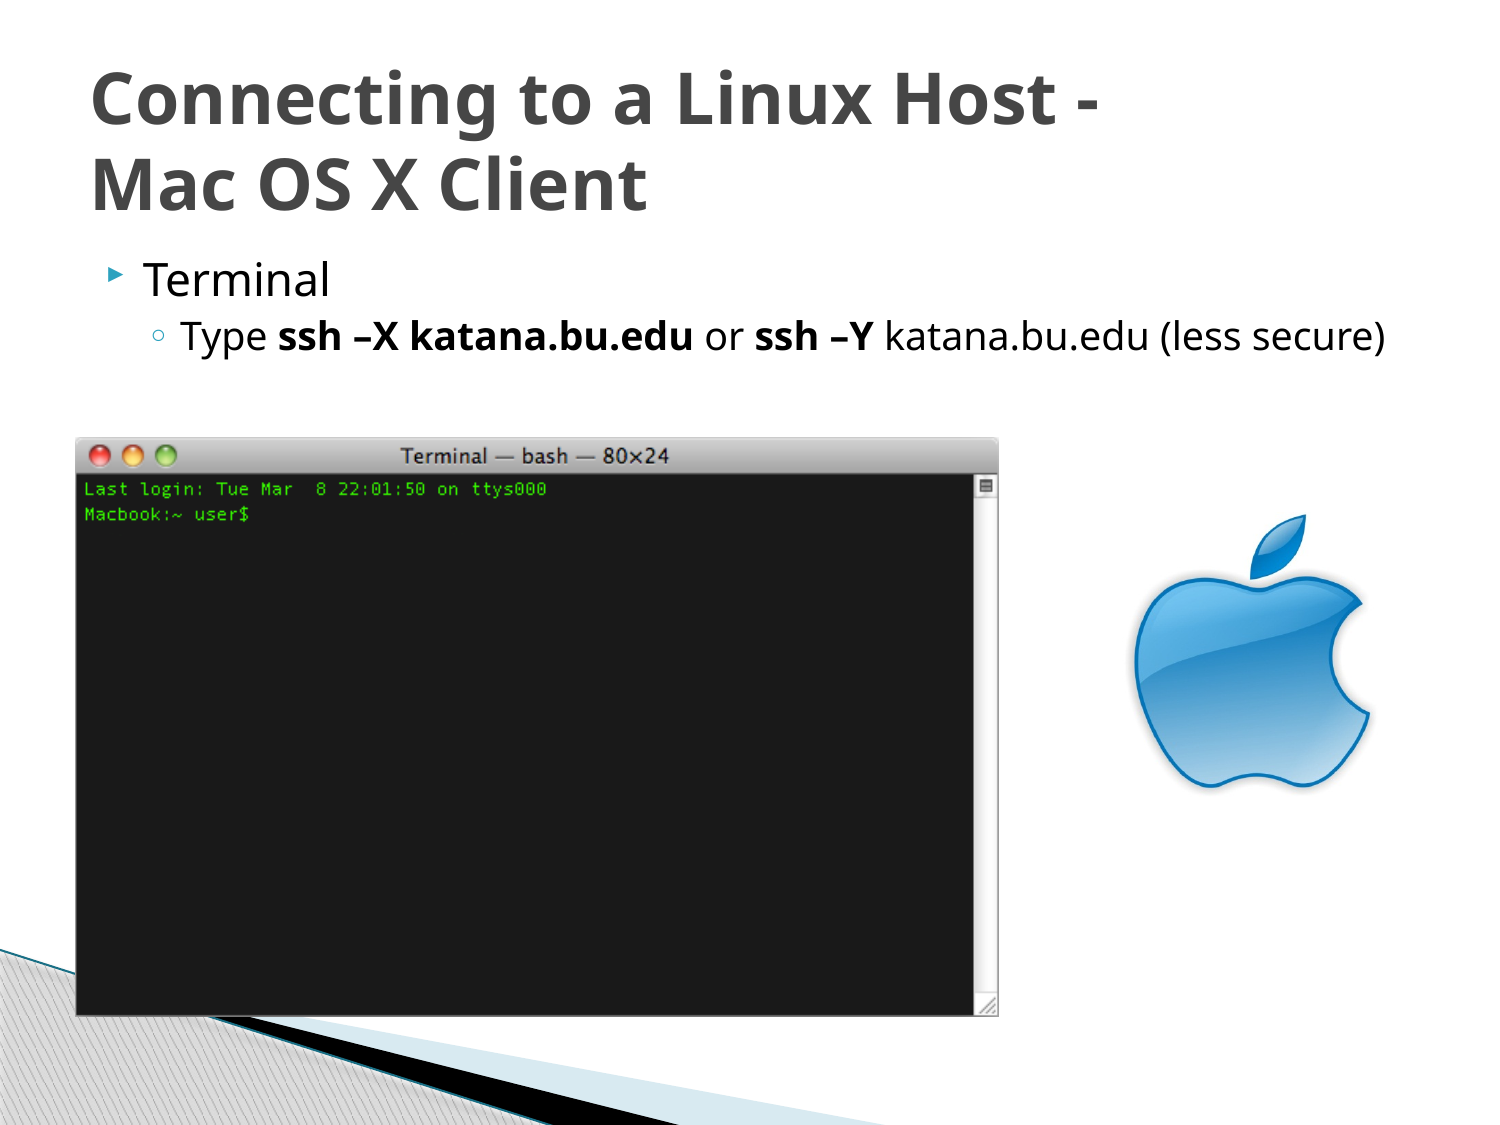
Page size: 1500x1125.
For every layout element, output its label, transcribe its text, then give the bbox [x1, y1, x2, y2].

picture [1099, 512, 1406, 801]
picture [74, 437, 1000, 1017]
title Connecting to a Linux Host - Mac OS X Client [75, 45, 1425, 233]
list Terminal Type ssh –X katana.bu.edu or ssh –Y katana.bu.edu (less secure) [75, 243, 1475, 463]
